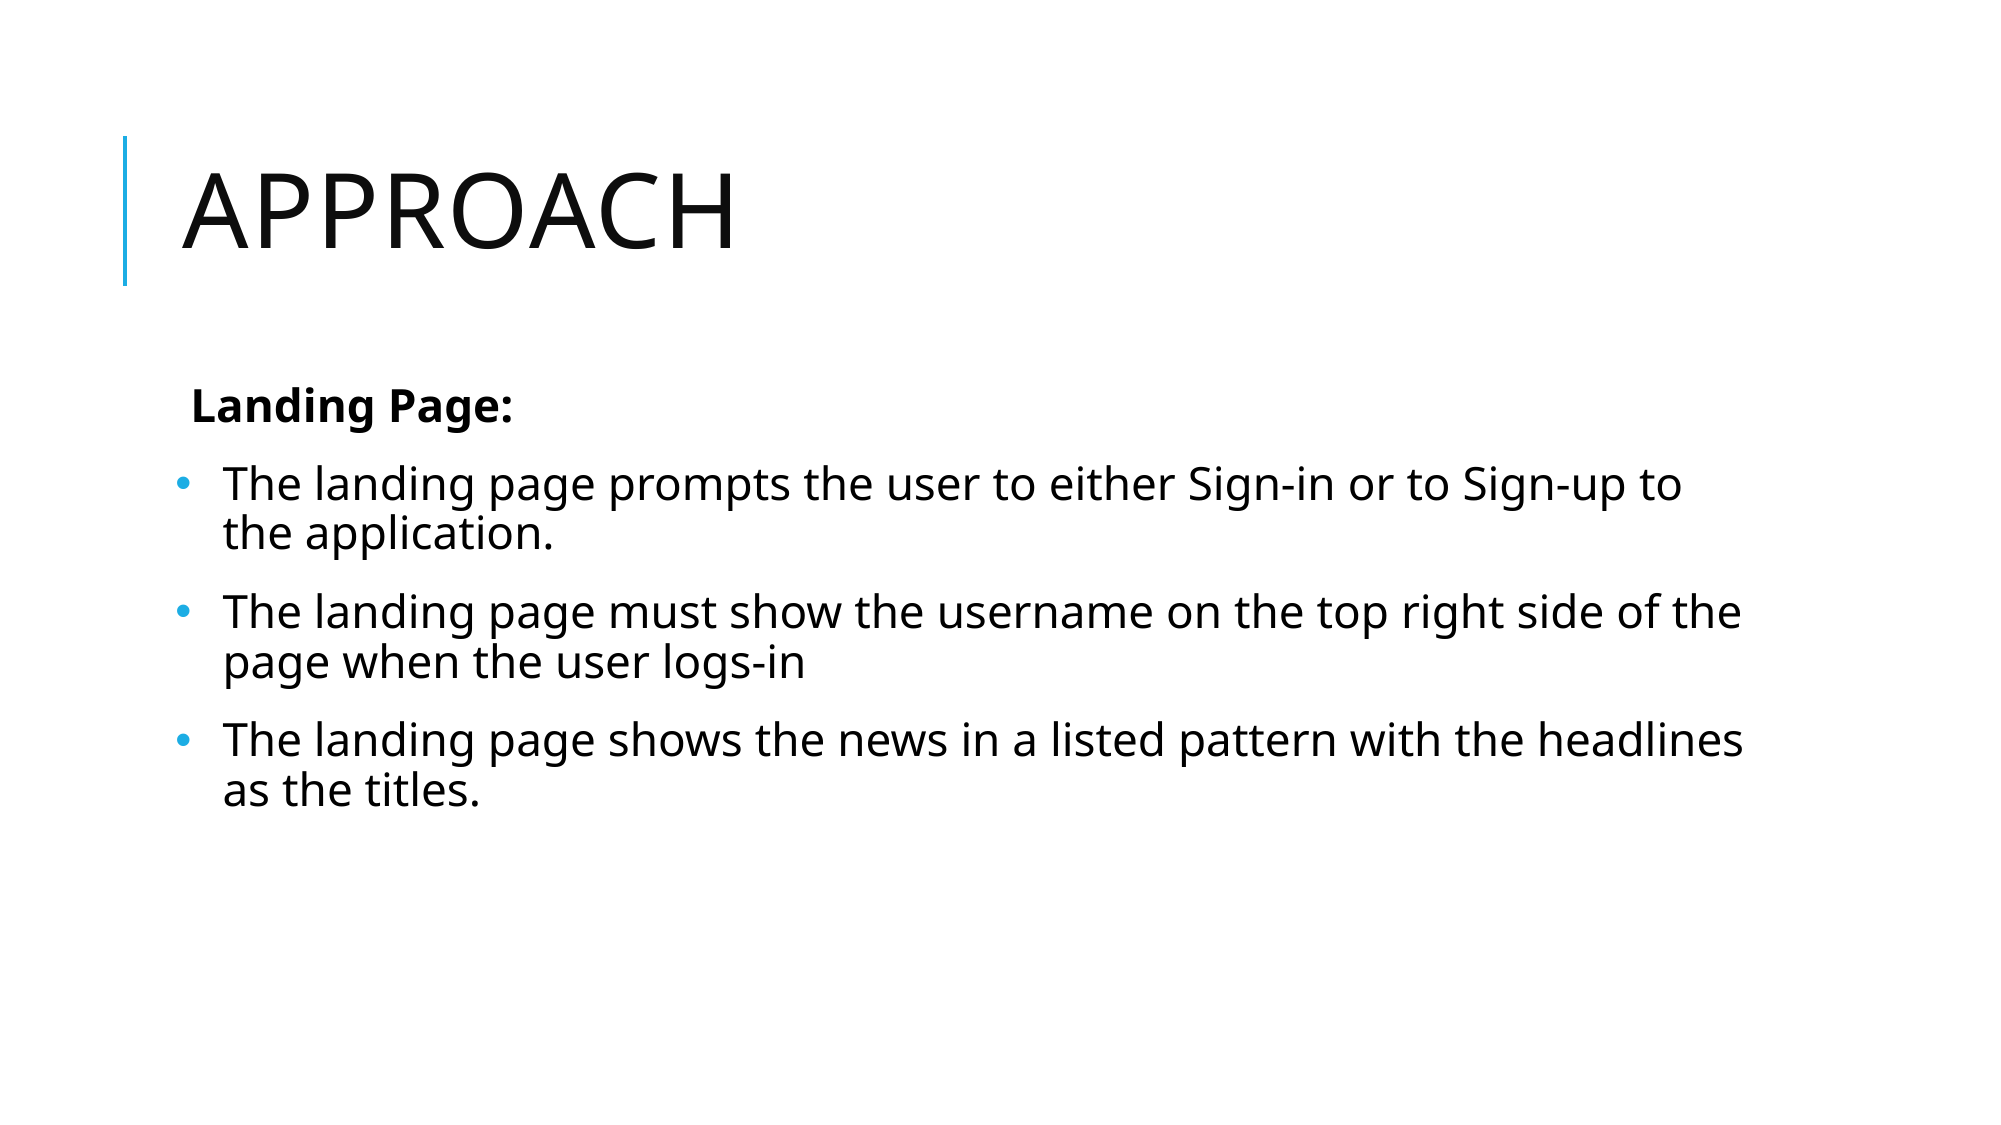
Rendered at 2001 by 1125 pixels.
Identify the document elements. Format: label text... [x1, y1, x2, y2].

title Approach [168, 96, 1763, 342]
list Landing Page: The landing page prompts the user to either Sign-in or to Sign-up to the application. The landing page must show the username on the top right side of the page when the user logs-in The landing page shows the news in a listed pattern with the headlines as the titles. [168, 375, 1763, 1035]
